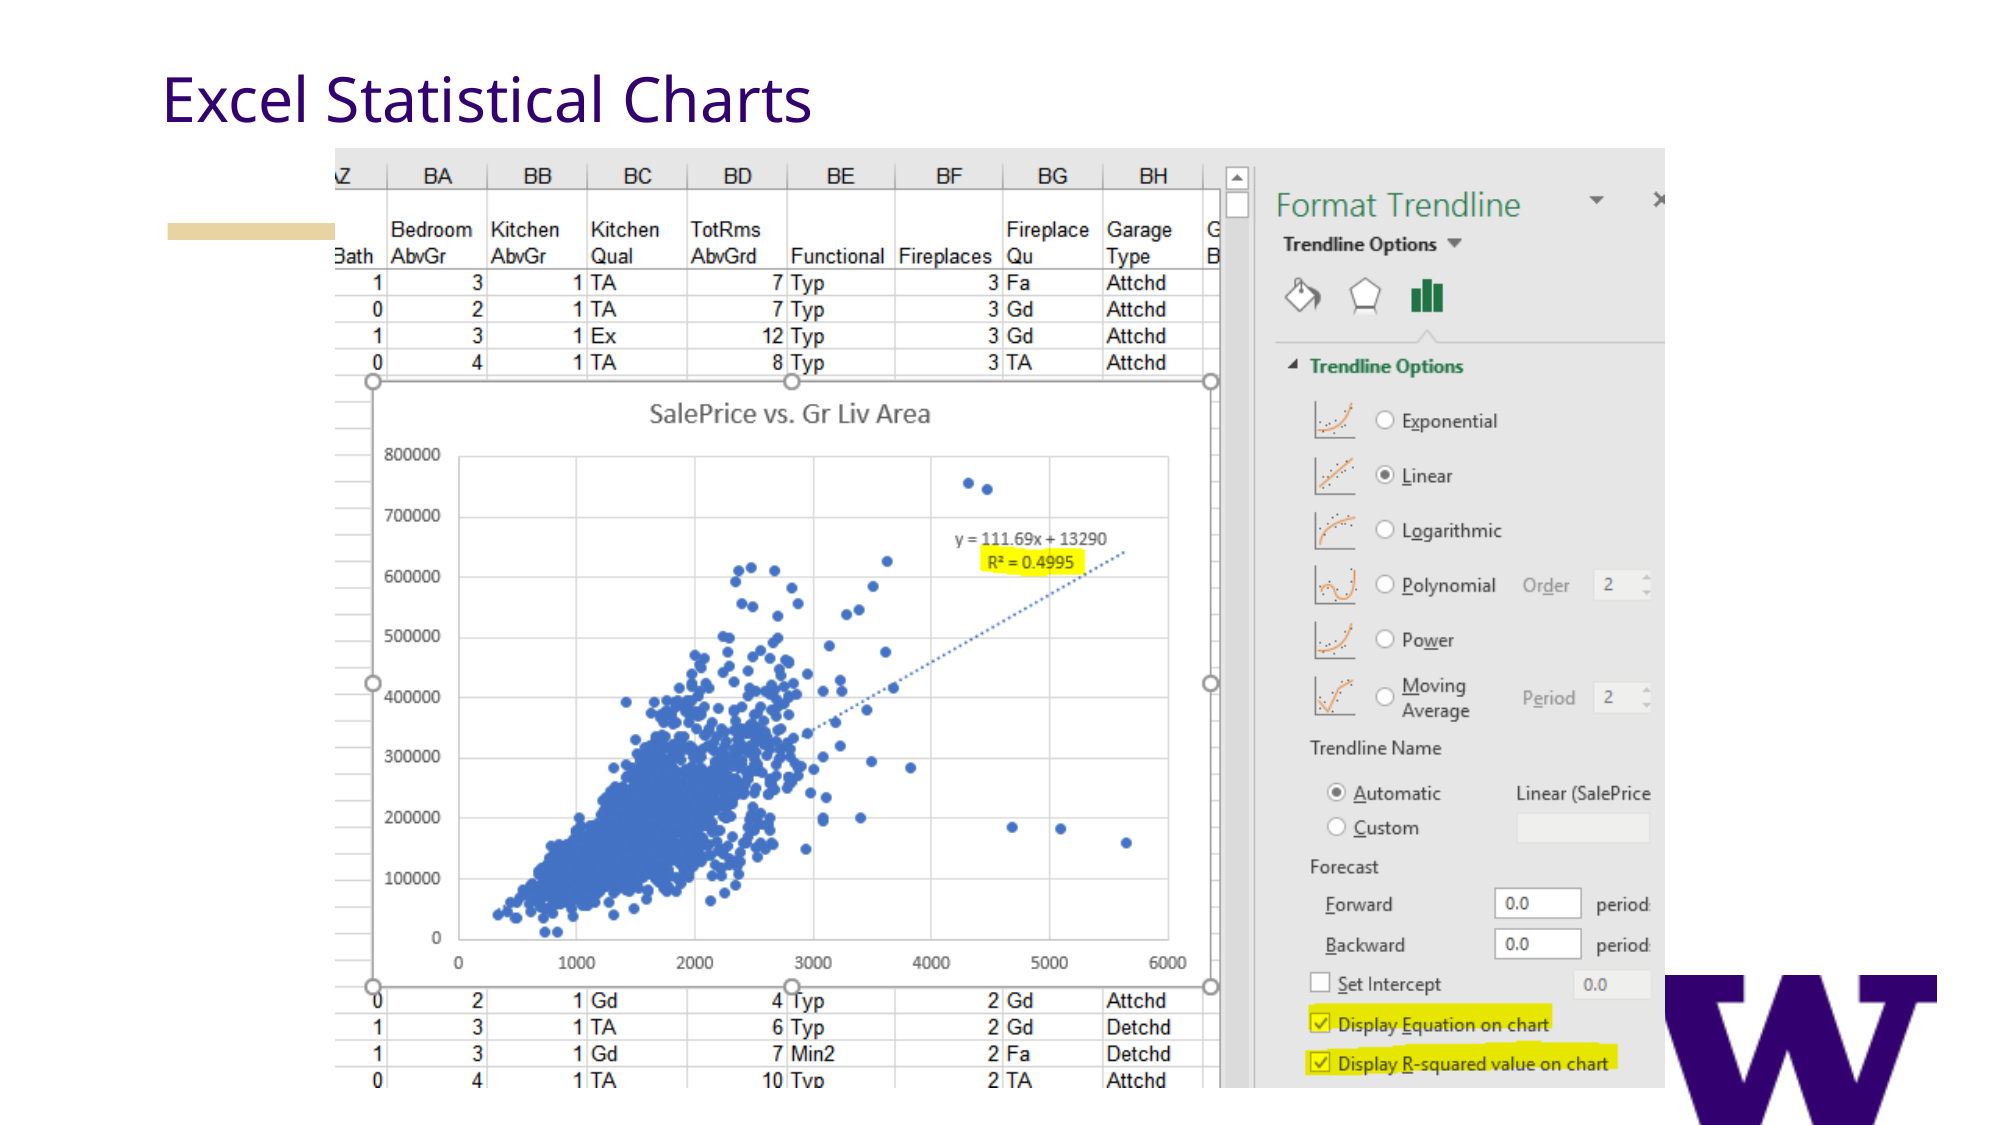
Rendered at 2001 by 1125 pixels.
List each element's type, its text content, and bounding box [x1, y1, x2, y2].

list Excel Statistical Charts [146, 60, 1938, 224]
picture [334, 148, 1666, 1089]
